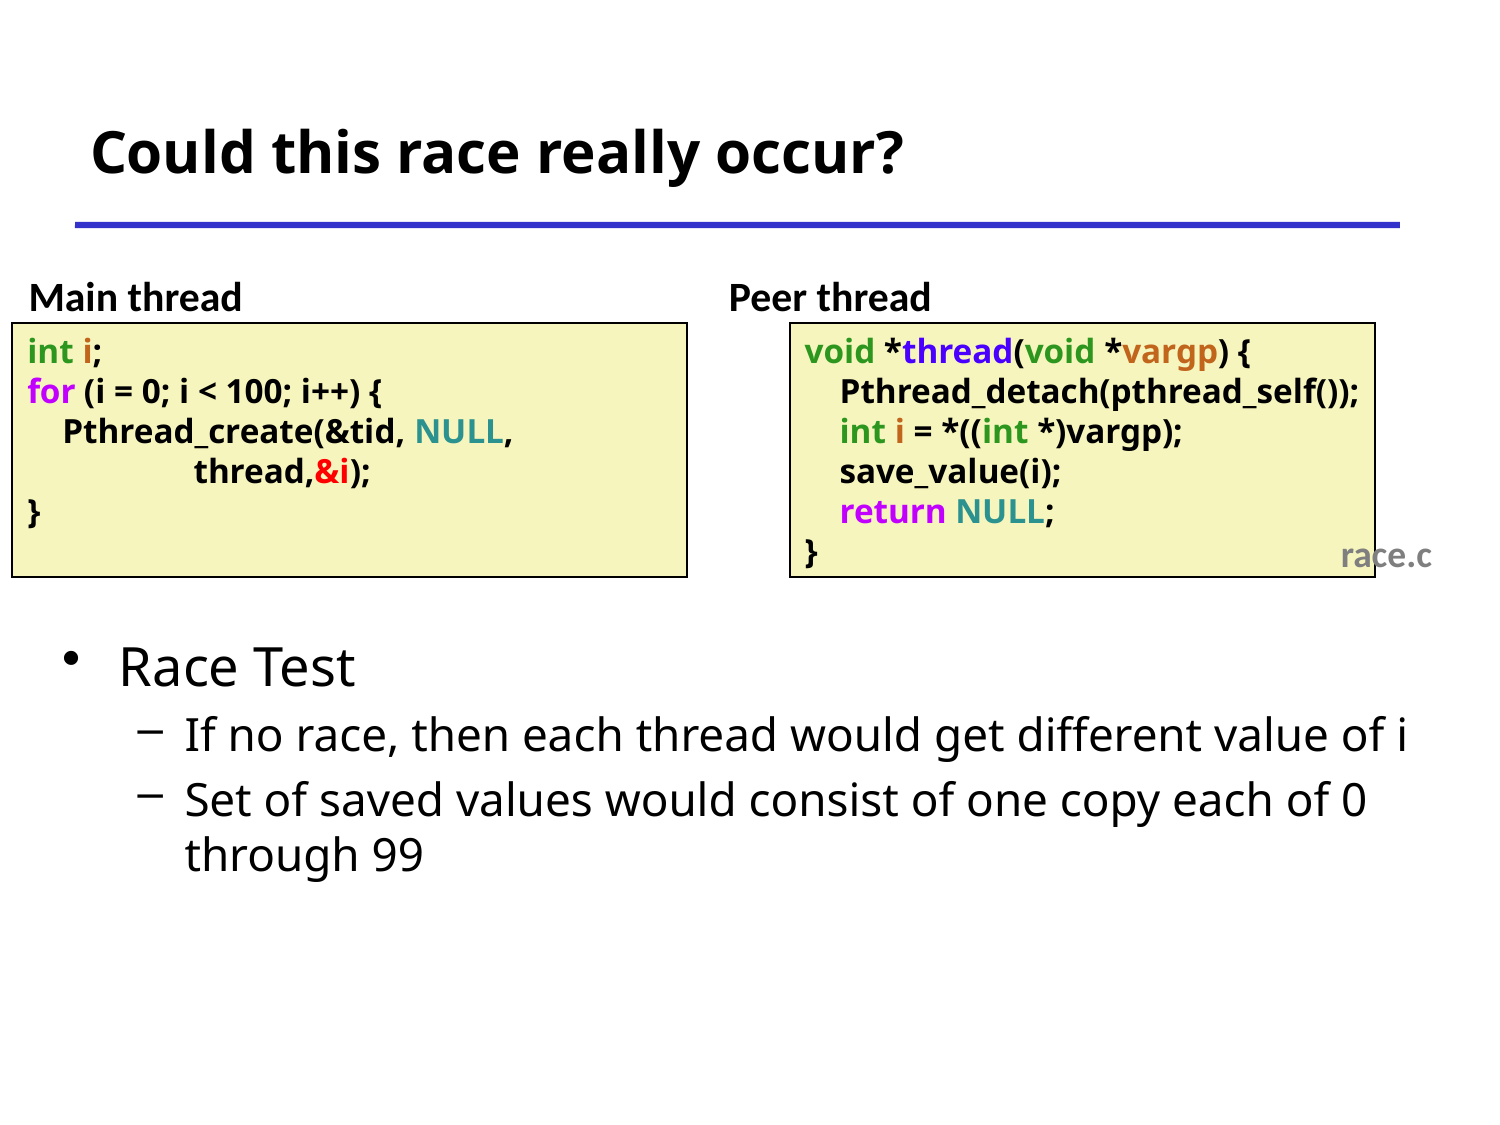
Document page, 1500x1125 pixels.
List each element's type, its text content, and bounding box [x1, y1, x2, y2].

list Race Test If no race, then each thread would get different value of i Set of saved values would consist of one copy each of 0 through 99 [47, 624, 1450, 841]
text_box int i; for (i = 0; i < 100; i++) { Pthread_create(&tid, NULL, thread,&i); } [12, 323, 688, 578]
text_box void *thread(void *vargp) { Pthread_detach(pthread_self()); int i = *((int *)vargp); save_value(i); return NULL; } [789, 323, 1375, 578]
text_box race.c [1326, 522, 1448, 582]
title Could this race really occur? [75, 75, 1400, 225]
text_box Main thread [13, 262, 258, 328]
text_box Peer thread [714, 262, 947, 328]
